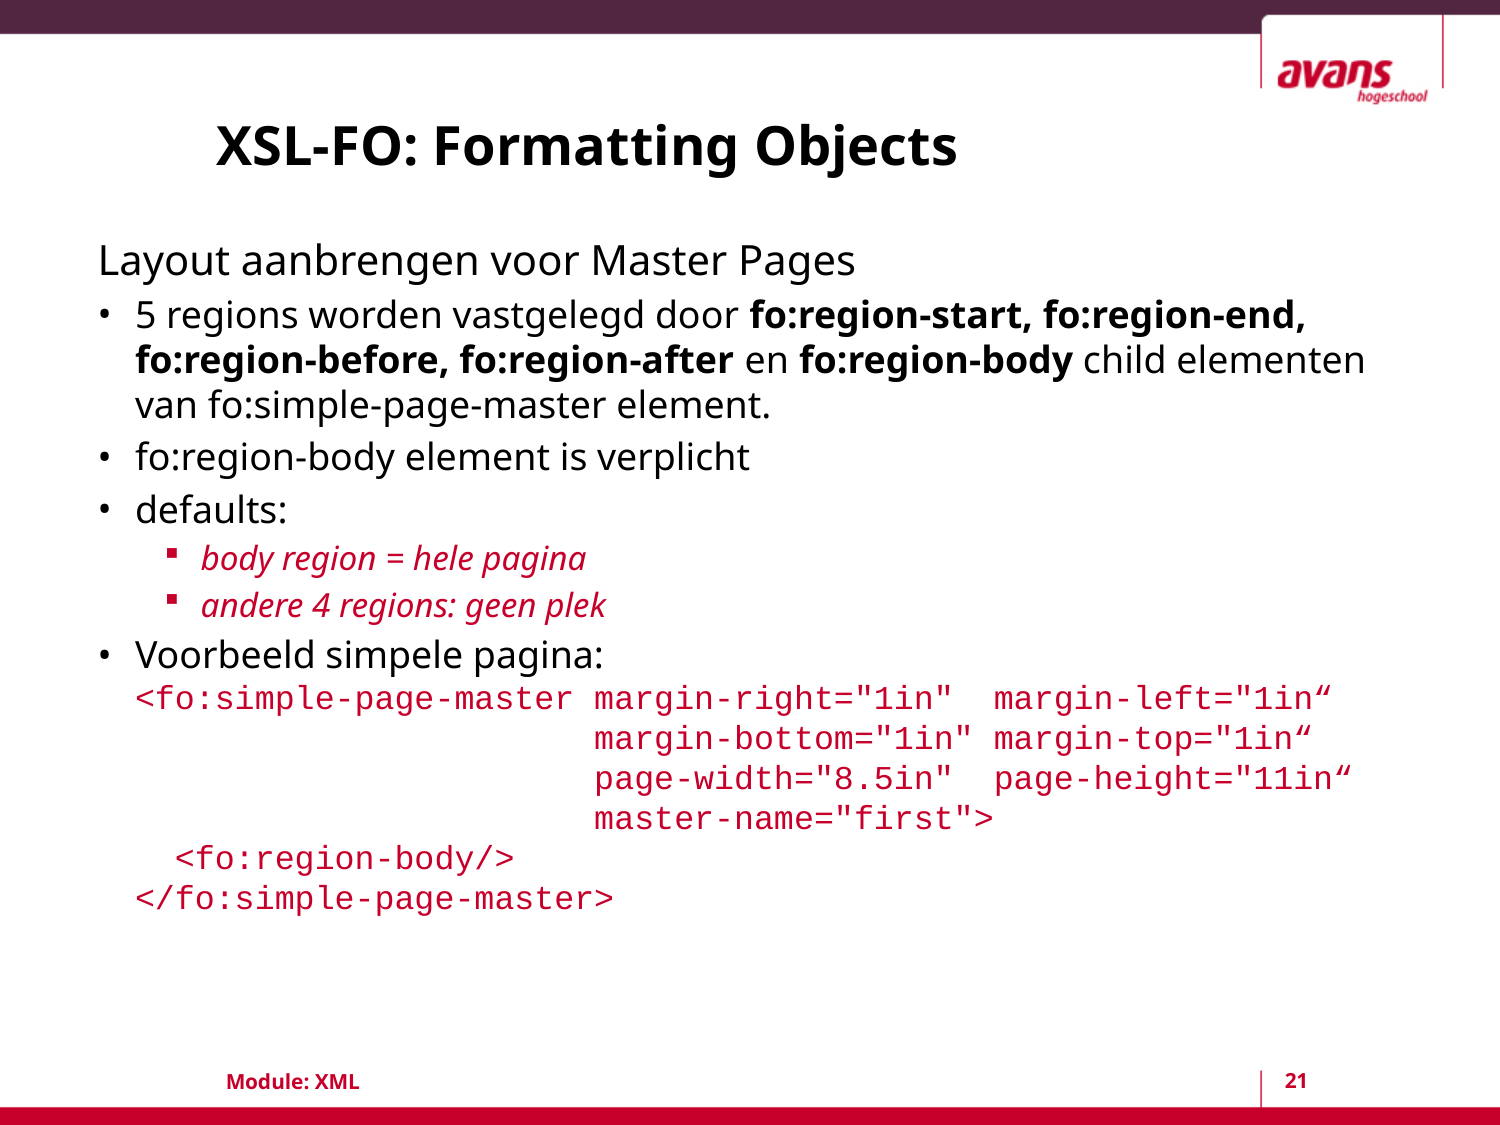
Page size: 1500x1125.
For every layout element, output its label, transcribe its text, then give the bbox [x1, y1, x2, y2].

list Layout aanbrengen voor Master Pages 5 regions worden vastgelegd door fo:region-start, fo:region-end, fo:region-before, fo:region-after en fo:region-body child elementen van fo:simple-page-master element. fo:region-body element is verplicht defaults: body region = hele pagina andere 4 regions: geen plek Voorbeeld simpele pagina: <fo:simple-page-master margin-right="1in" margin-left="1in“ margin-bottom="1in" margin-top="1in“ page-width="8.5in" page-height="11in“ master-name="first"> <fo:region-body/> </fo:simple-page-master> [82, 225, 1430, 1045]
title XSL-FO: Formatting Objects [201, 103, 1314, 200]
picture [0, 0, 1500, 1125]
slide_number 21 [1269, 1060, 1420, 1103]
